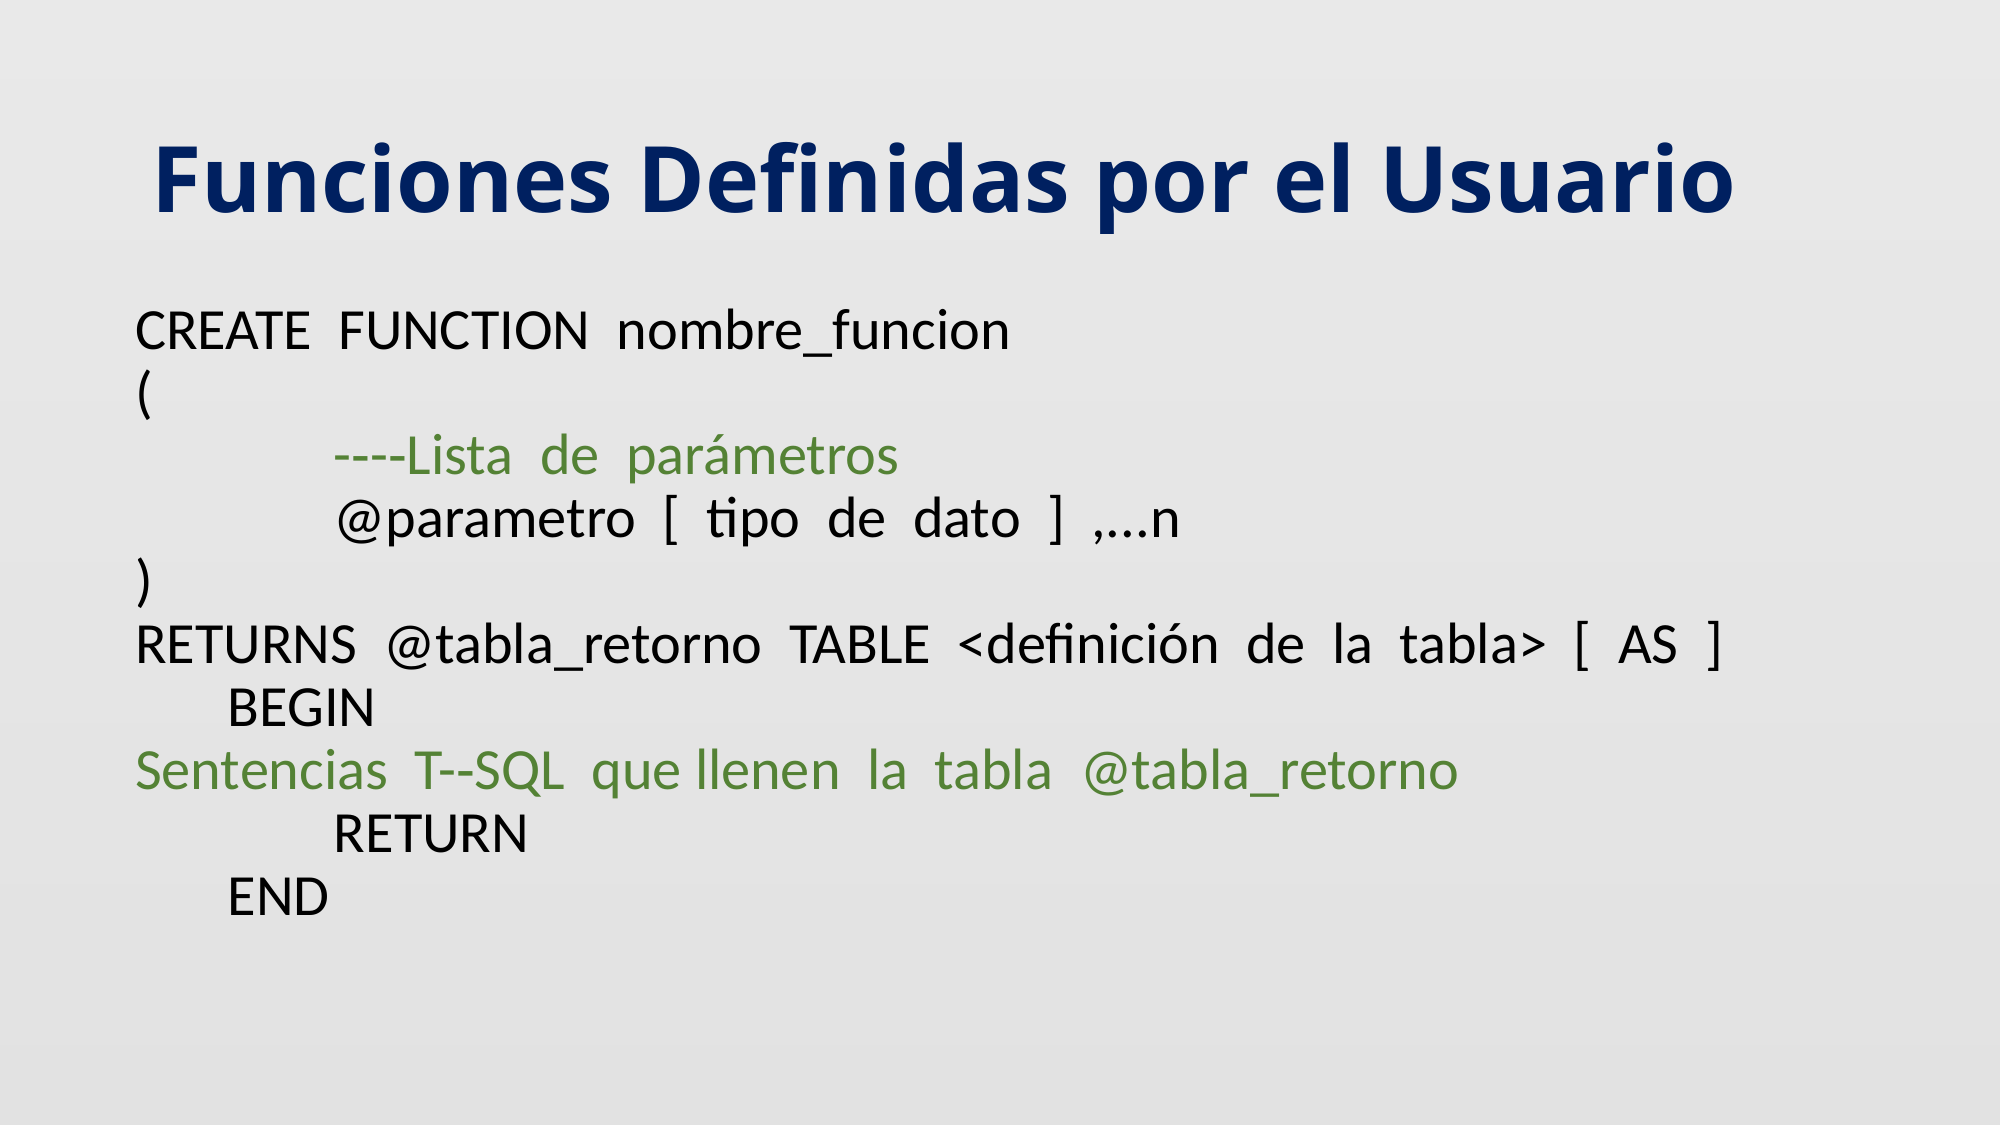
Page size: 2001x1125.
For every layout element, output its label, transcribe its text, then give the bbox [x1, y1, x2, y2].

title Funciones Definidas por el Usuario [135, 74, 1861, 291]
list CREATE FUNCTION nombre_funcion ( -­‐-­‐Lista de parámetros @parametro [ tipo de dato ] ,...n ) RETURNS @tabla_retorno TABLE <definición de la tabla> [ AS ] BEGIN Sentencias T-­‐SQL que llenen la tabla @tabla_retorno RETURN END [120, 291, 1861, 1006]
